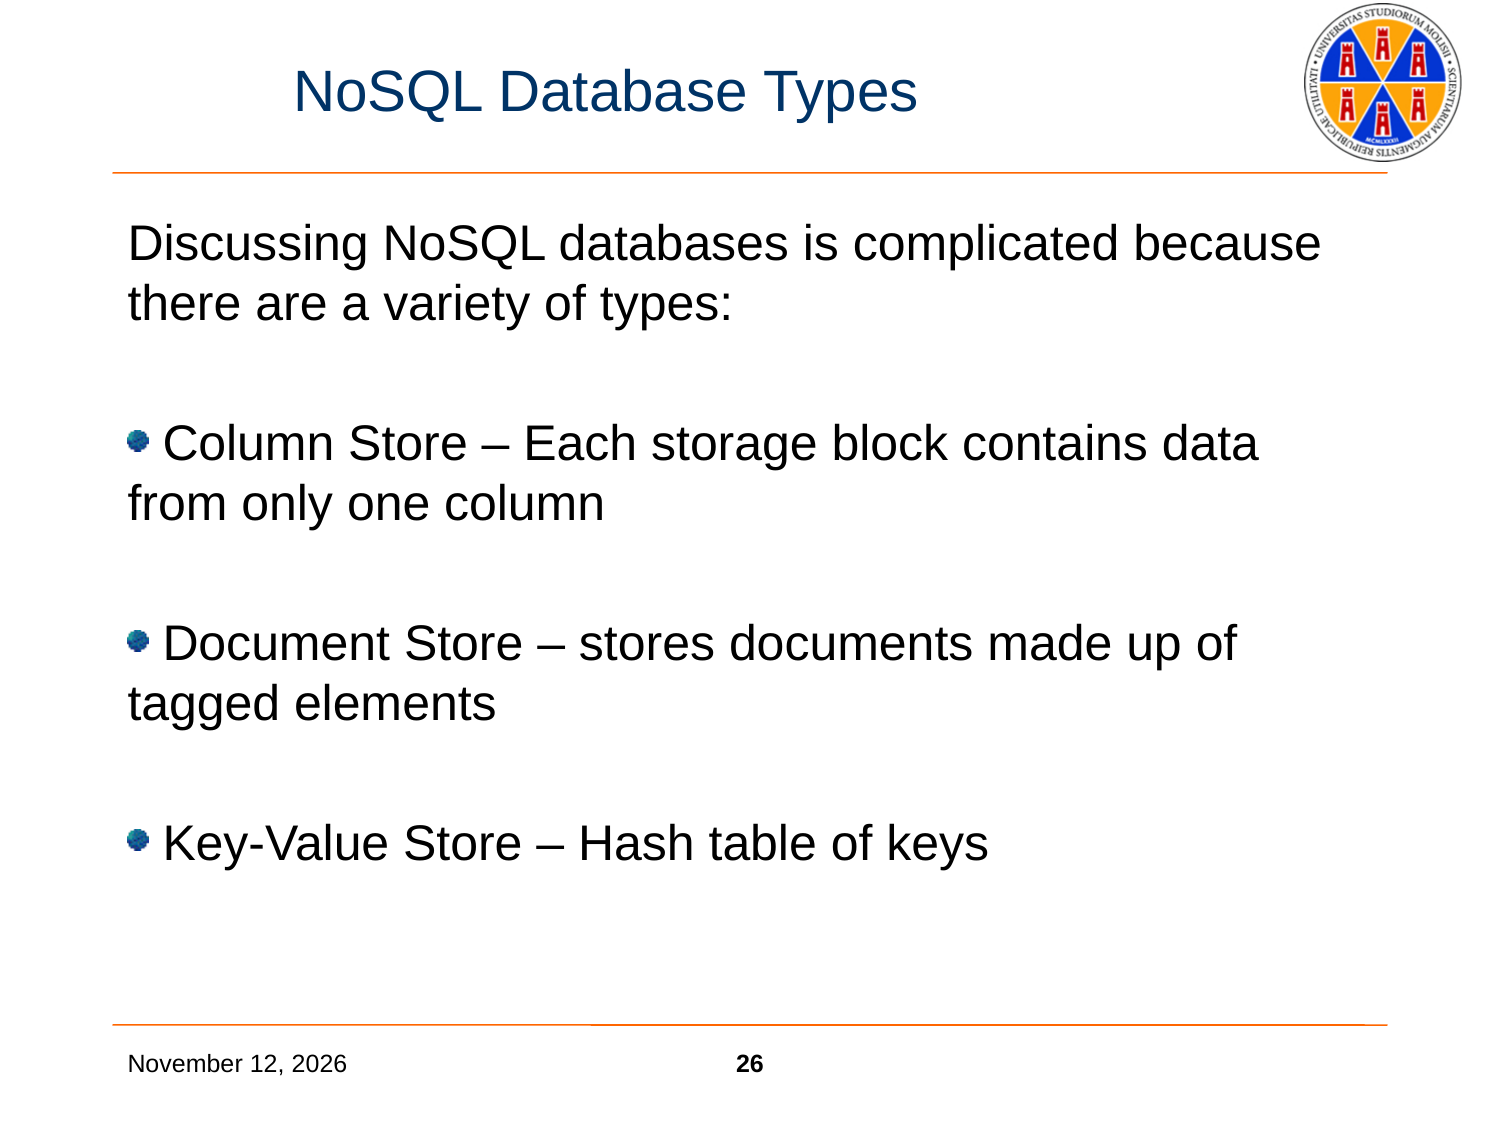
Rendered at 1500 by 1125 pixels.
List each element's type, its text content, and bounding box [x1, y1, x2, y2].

picture [1269, 0, 1500, 166]
picture [127, 430, 149, 452]
list Discussing NoSQL databases is complicated because there are a variety of types: Column Store – Each storage block contains data from only one column Document Store – stores documents made up of tagged elements Key-Value Store – Hash table of keys [112, 203, 1388, 988]
picture [127, 829, 149, 851]
title NoSQL Database Types [278, 18, 1211, 157]
picture [127, 630, 149, 652]
slide_number 26 [670, 1039, 830, 1078]
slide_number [112, 1039, 664, 1080]
